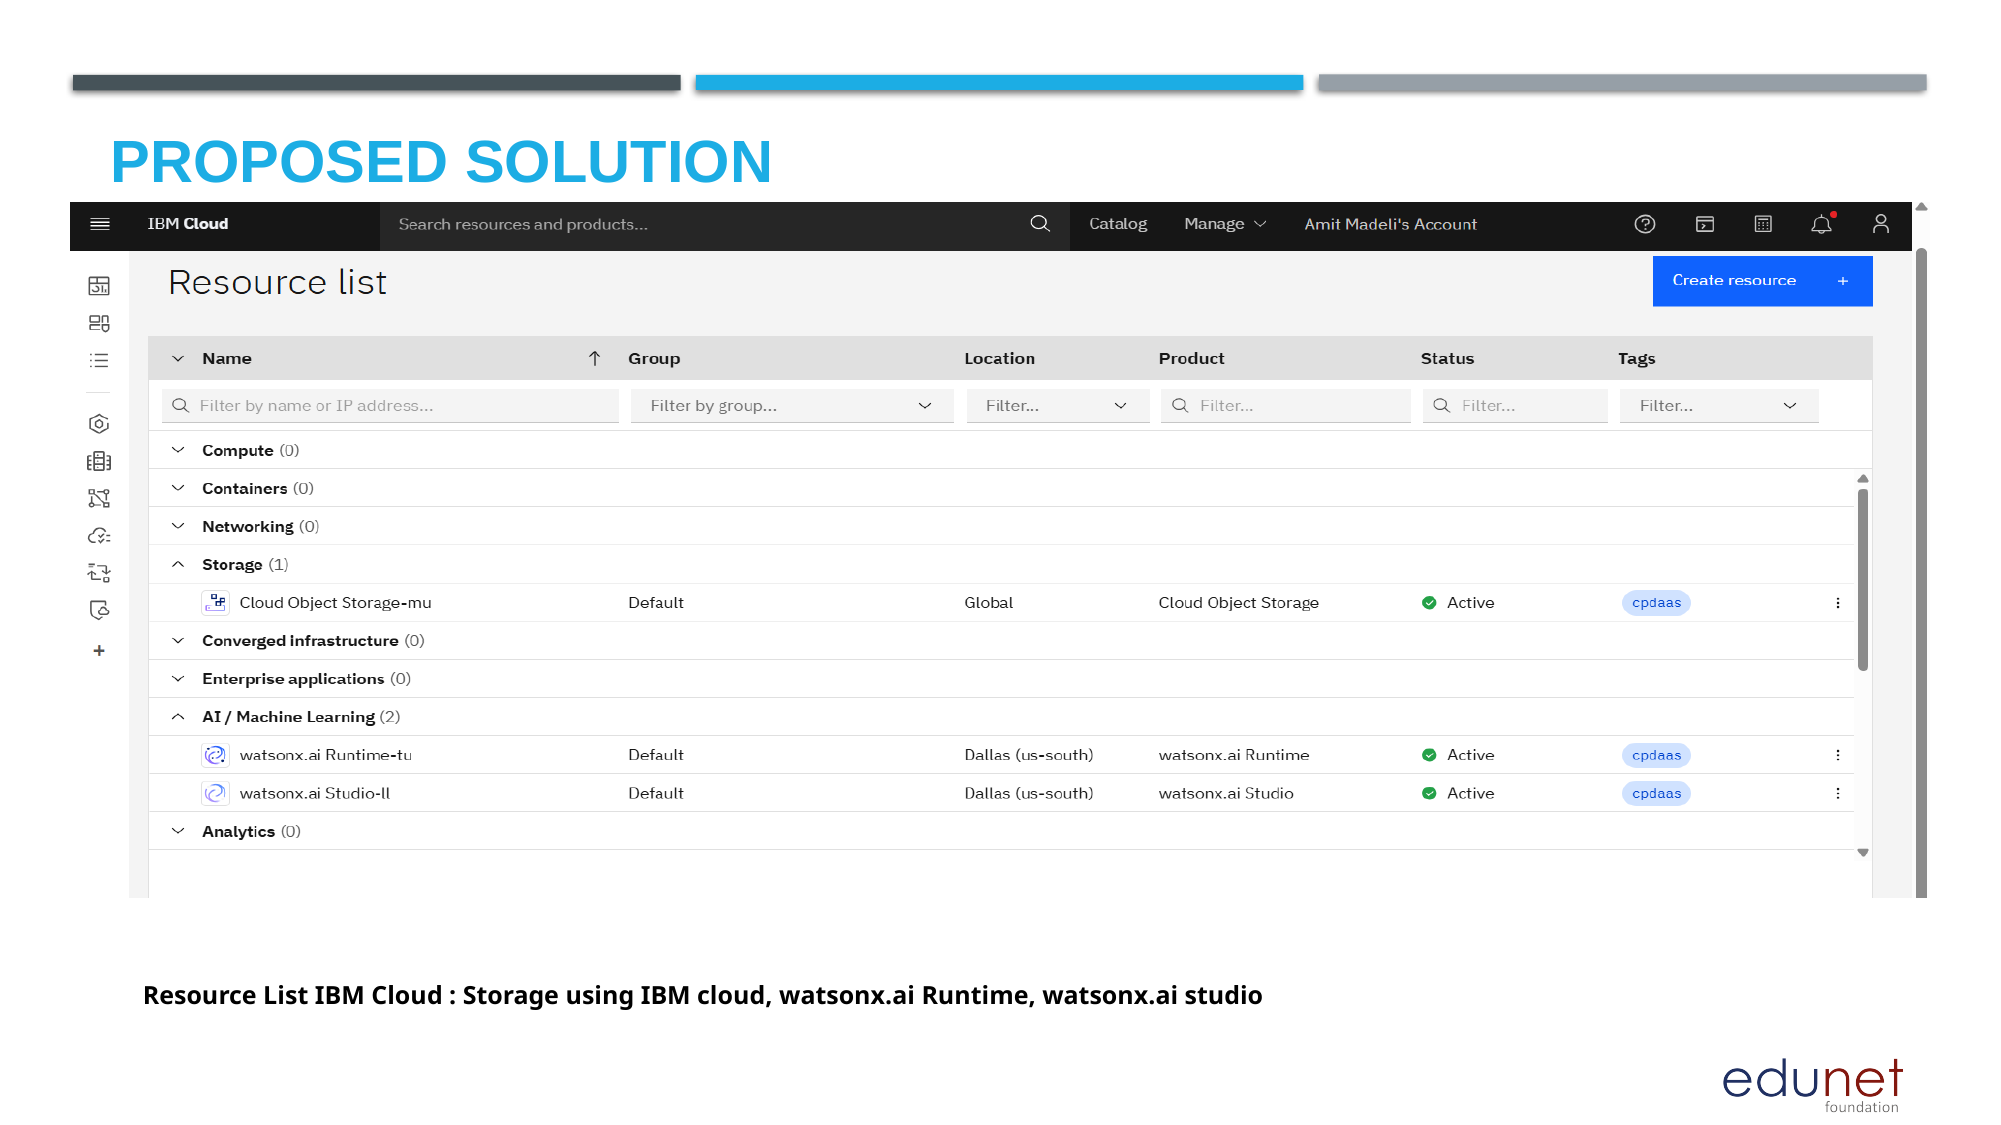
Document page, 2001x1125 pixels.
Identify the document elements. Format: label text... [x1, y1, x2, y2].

list [79, 910, 1930, 1092]
text_box Resource List IBM Cloud : Storage using IBM cloud, watsonx.ai Runtime, watsonx.ai studio [128, 971, 1382, 1017]
title Proposed Solution [95, 115, 1905, 199]
picture [69, 201, 1931, 899]
picture [1719, 1092, 1905, 1116]
